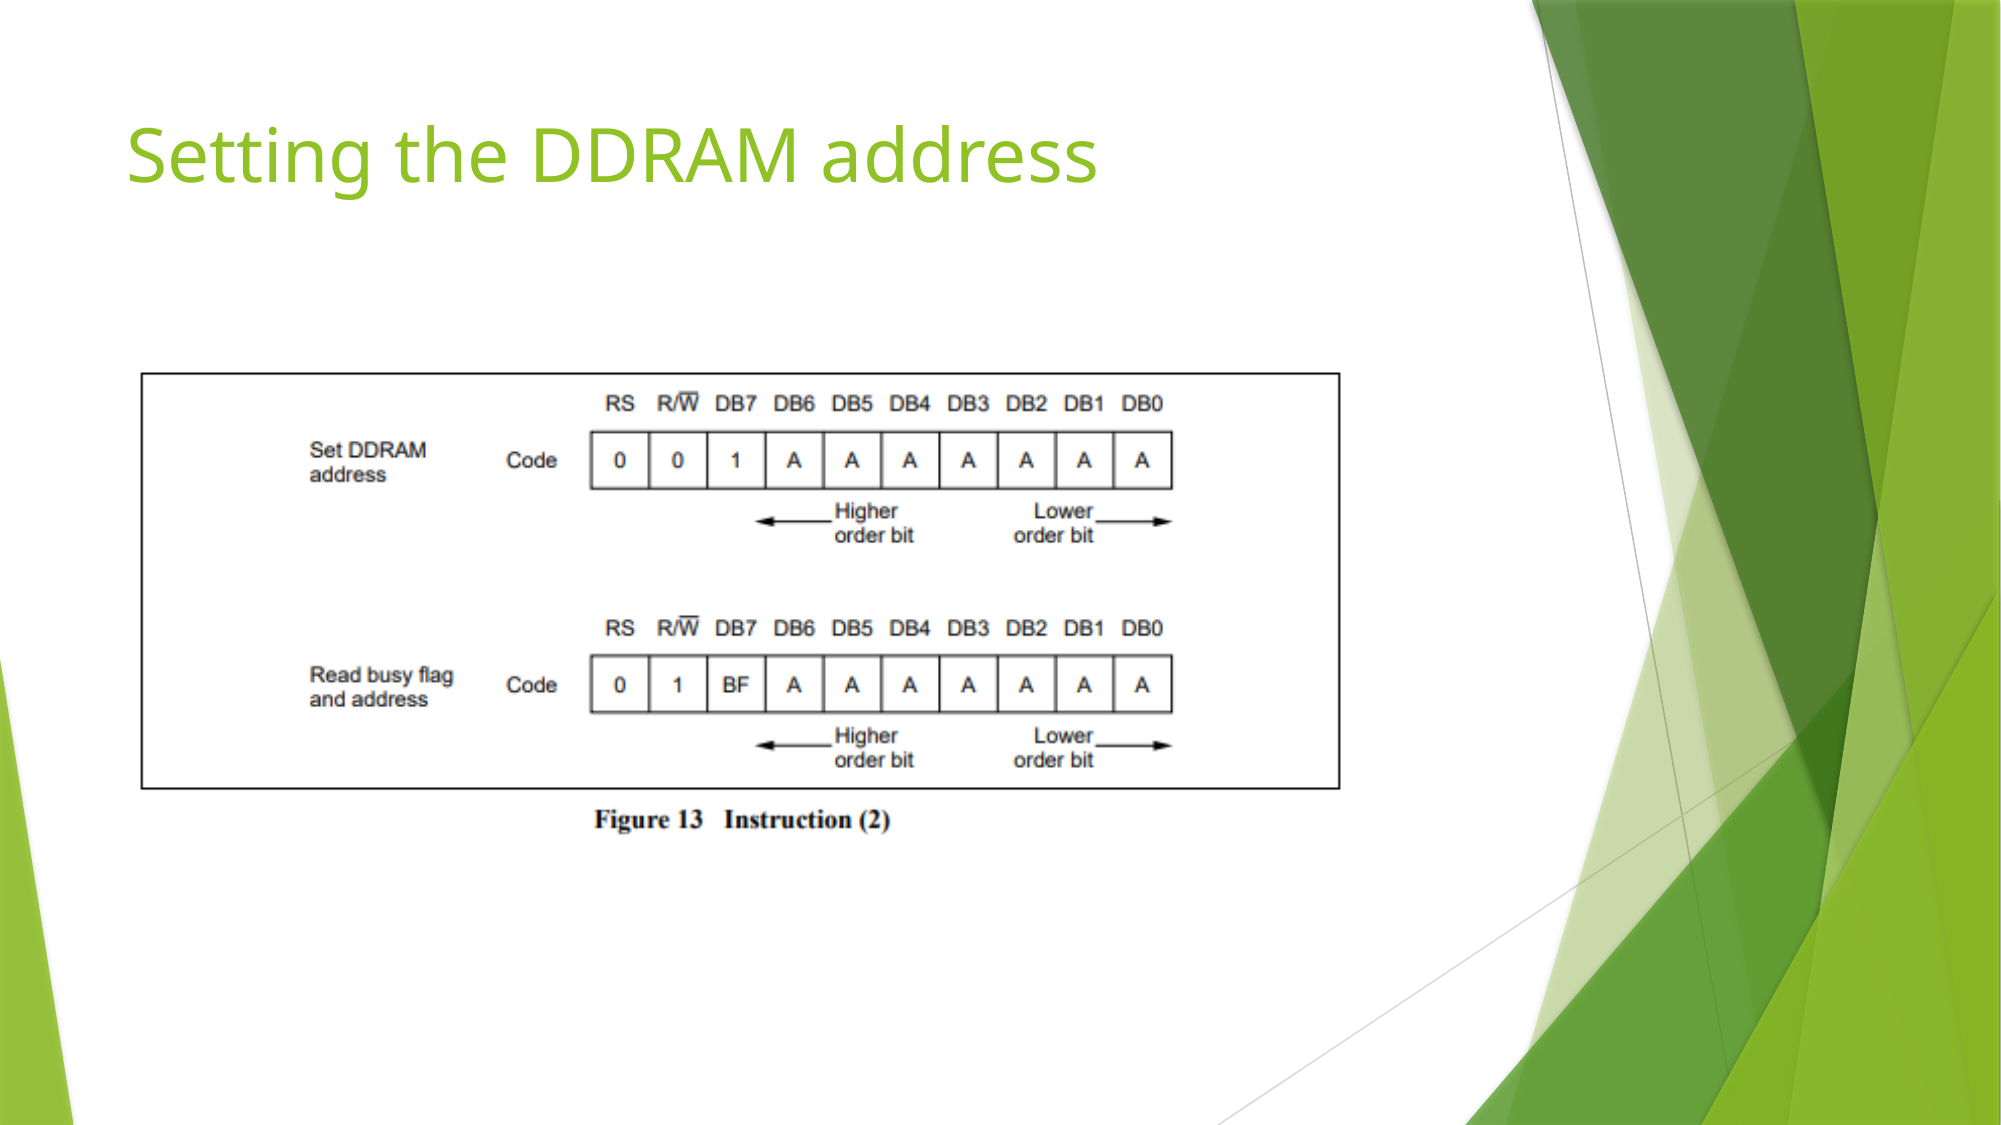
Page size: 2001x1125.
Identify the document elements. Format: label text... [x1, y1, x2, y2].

title Setting the DDRAM address [111, 99, 1522, 317]
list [110, 366, 1364, 865]
